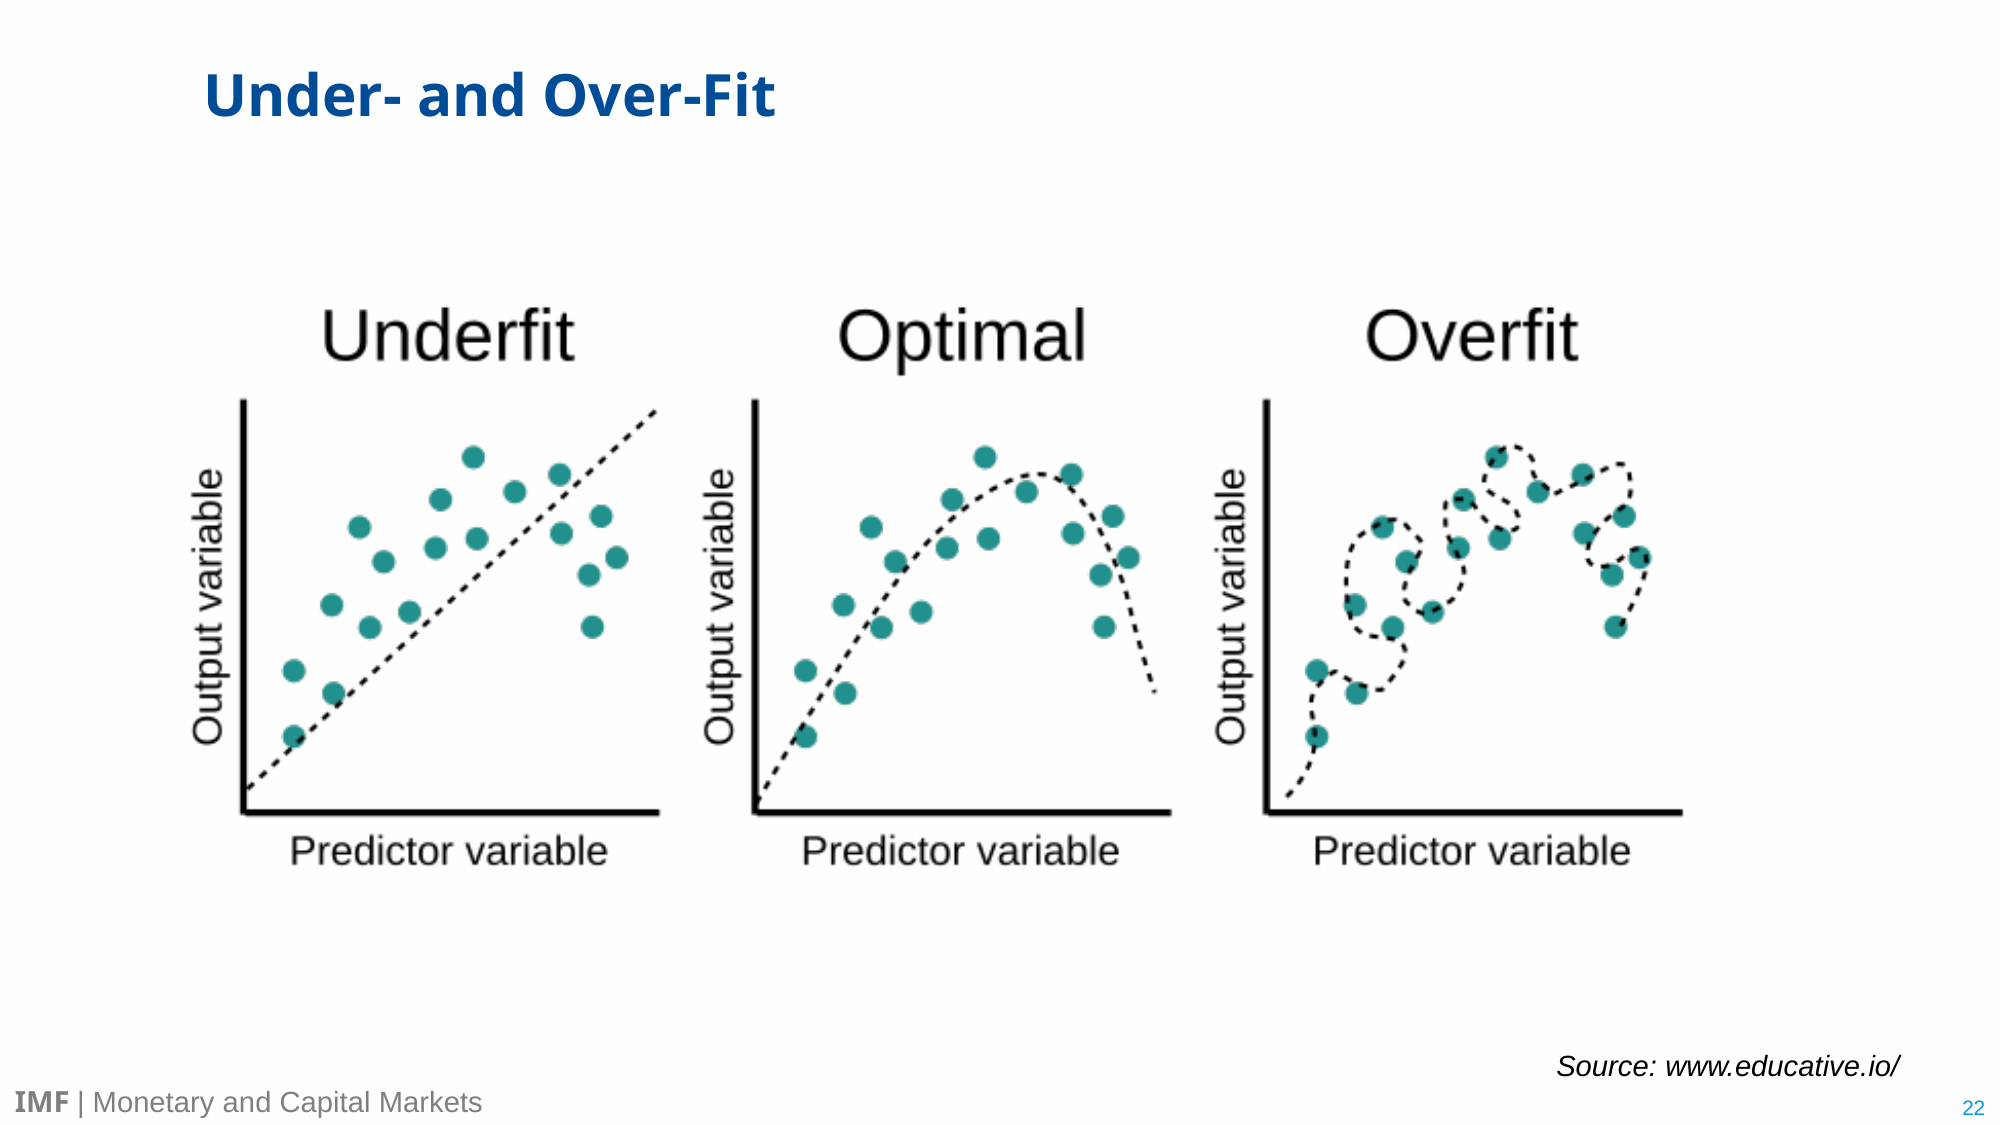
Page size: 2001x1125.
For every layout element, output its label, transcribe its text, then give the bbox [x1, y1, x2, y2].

text_box Source: www.educative.io/ [1541, 1039, 1935, 1090]
title Under- and Over-Fit [203, 17, 1797, 178]
picture [167, 271, 1707, 888]
